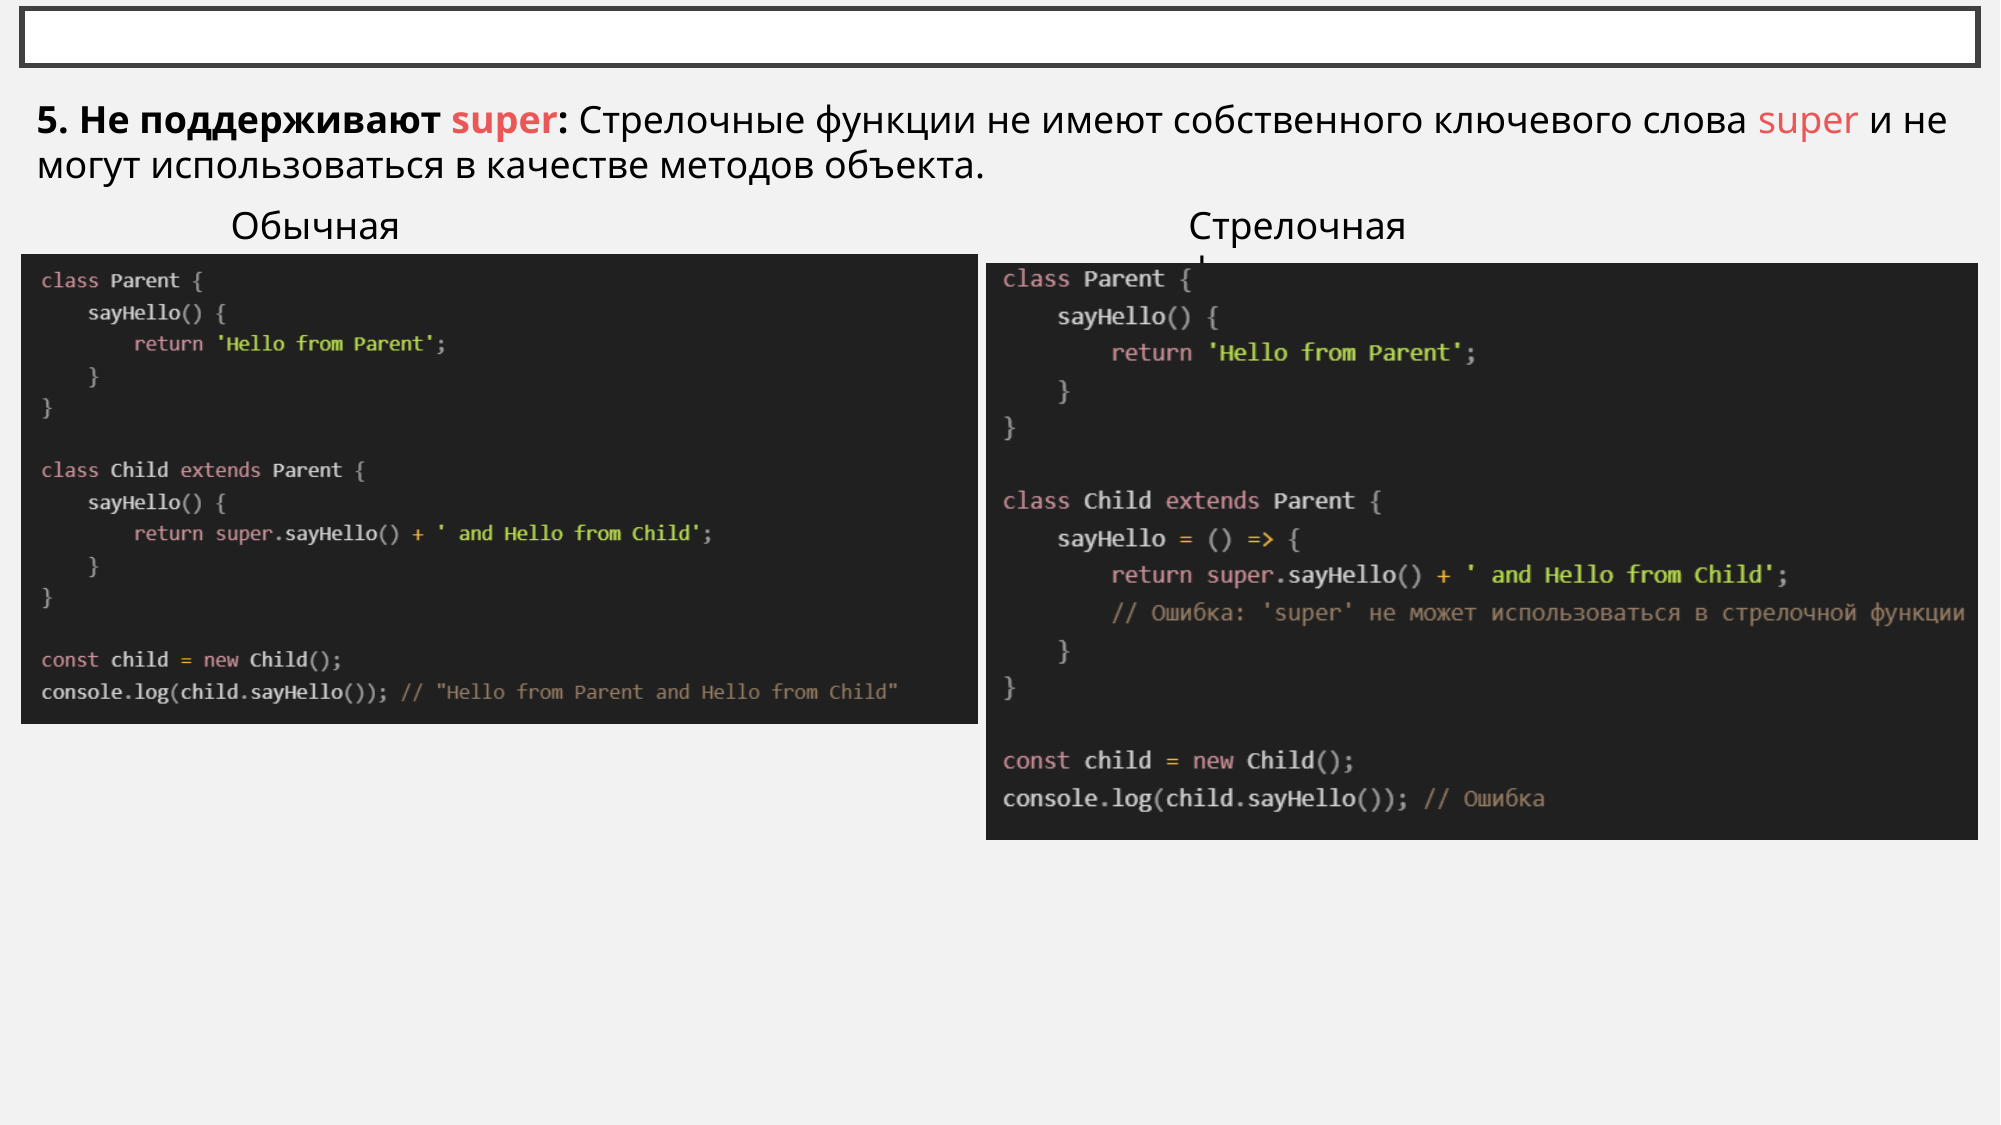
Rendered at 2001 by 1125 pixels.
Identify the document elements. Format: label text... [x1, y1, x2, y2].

text_box Обычная функция [215, 194, 556, 254]
picture [986, 263, 1979, 840]
title Стрелочные функции [19, 6, 1981, 68]
text_box Стрелочная функция [1173, 194, 1570, 263]
text_box 5. Не поддерживают super: Стрелочные функции не имеют собственного ключевого слова super и не могут использоваться в качестве методов объекта. [21, 88, 1978, 193]
picture [21, 254, 978, 724]
